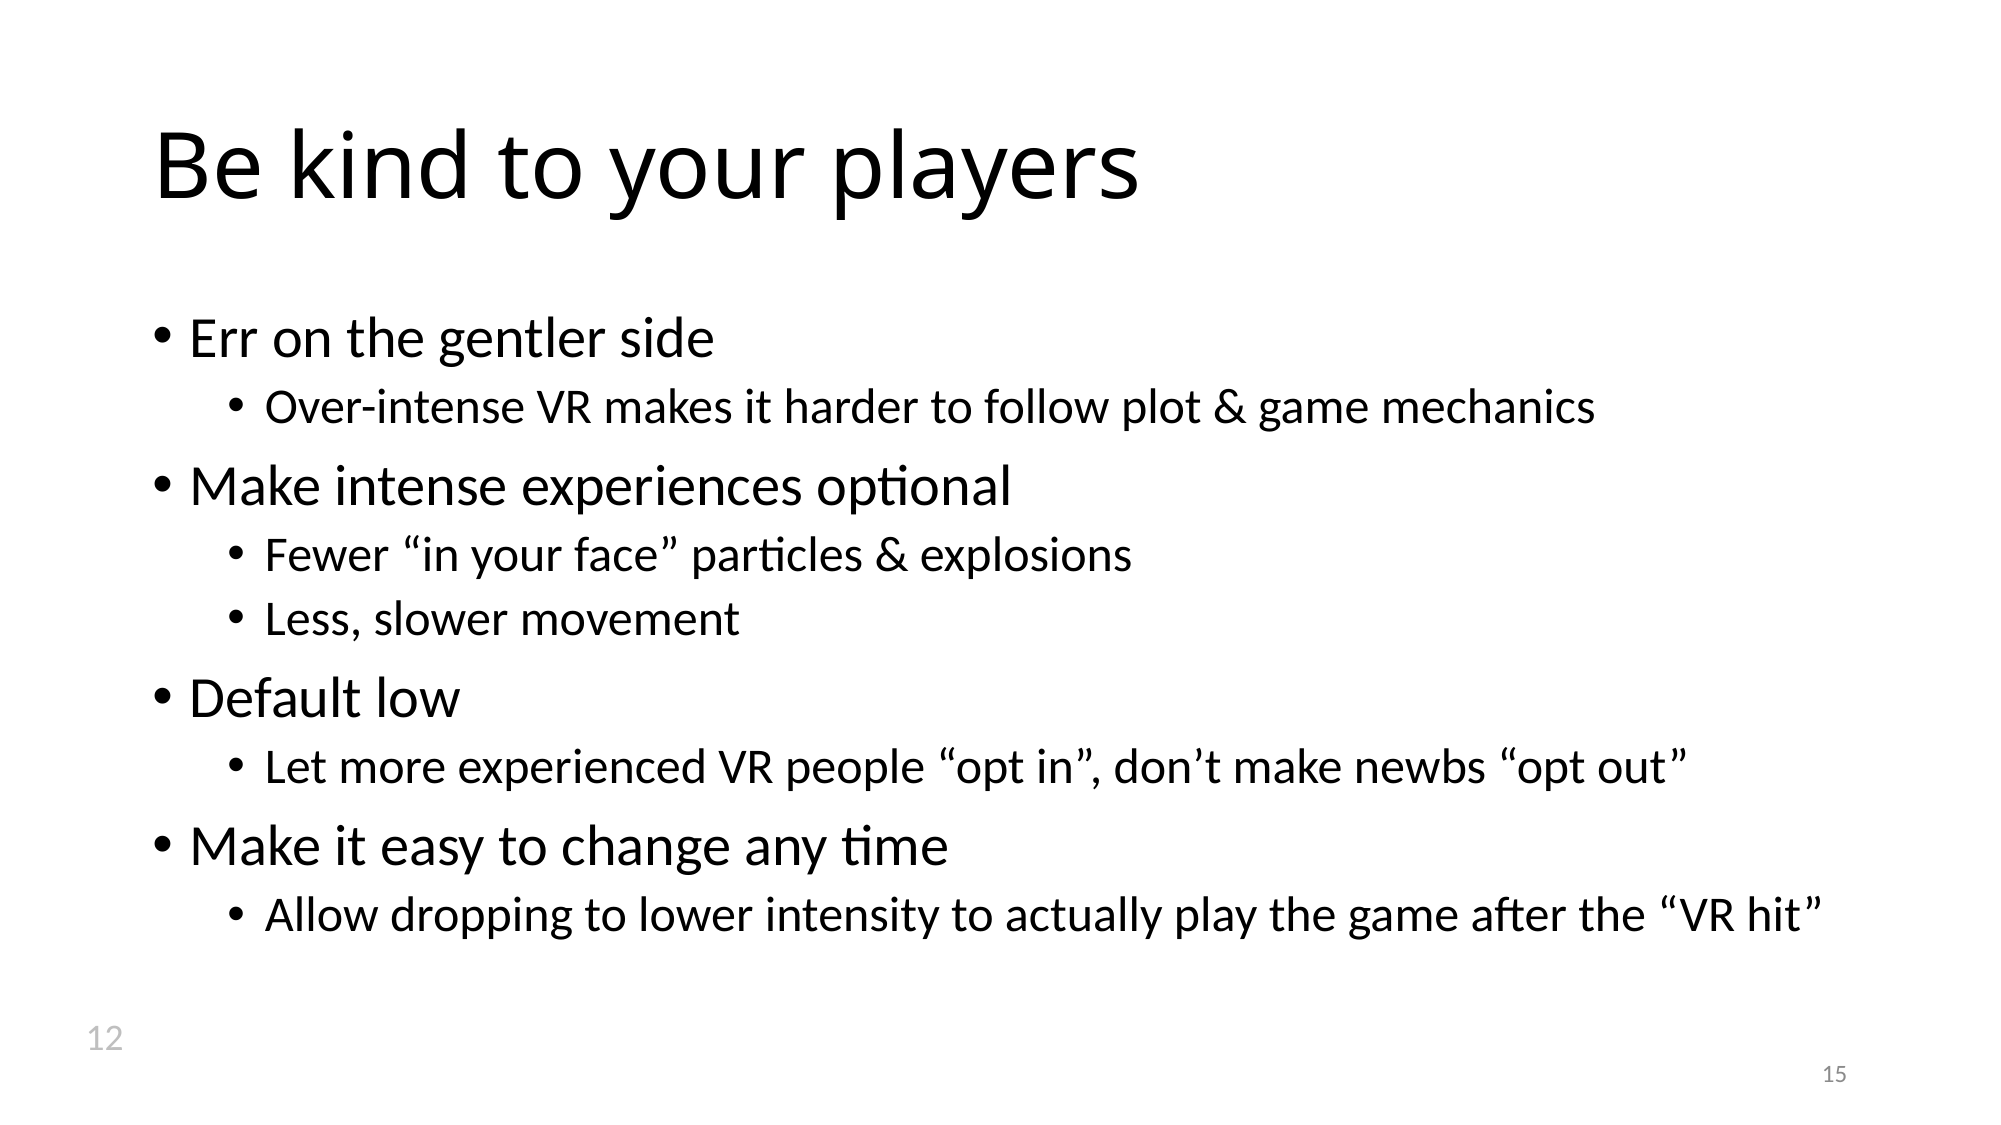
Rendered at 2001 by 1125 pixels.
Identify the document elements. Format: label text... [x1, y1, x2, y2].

list Err on the gentler side Over-intense VR makes it harder to follow plot & game mechanics Make intense experiences optional Fewer “in your face” particles & explosions Less, slower movement Default low Let more experienced VR people “opt in”, don’t make newbs “opt out” Make it easy to change any time Allow dropping to lower intensity to actually play the game after the “VR hit” [137, 299, 1863, 1014]
slide_number 15 [1412, 1042, 1863, 1103]
text_box 12 [70, 1005, 236, 1065]
title Be kind to your players [137, 59, 1863, 278]
